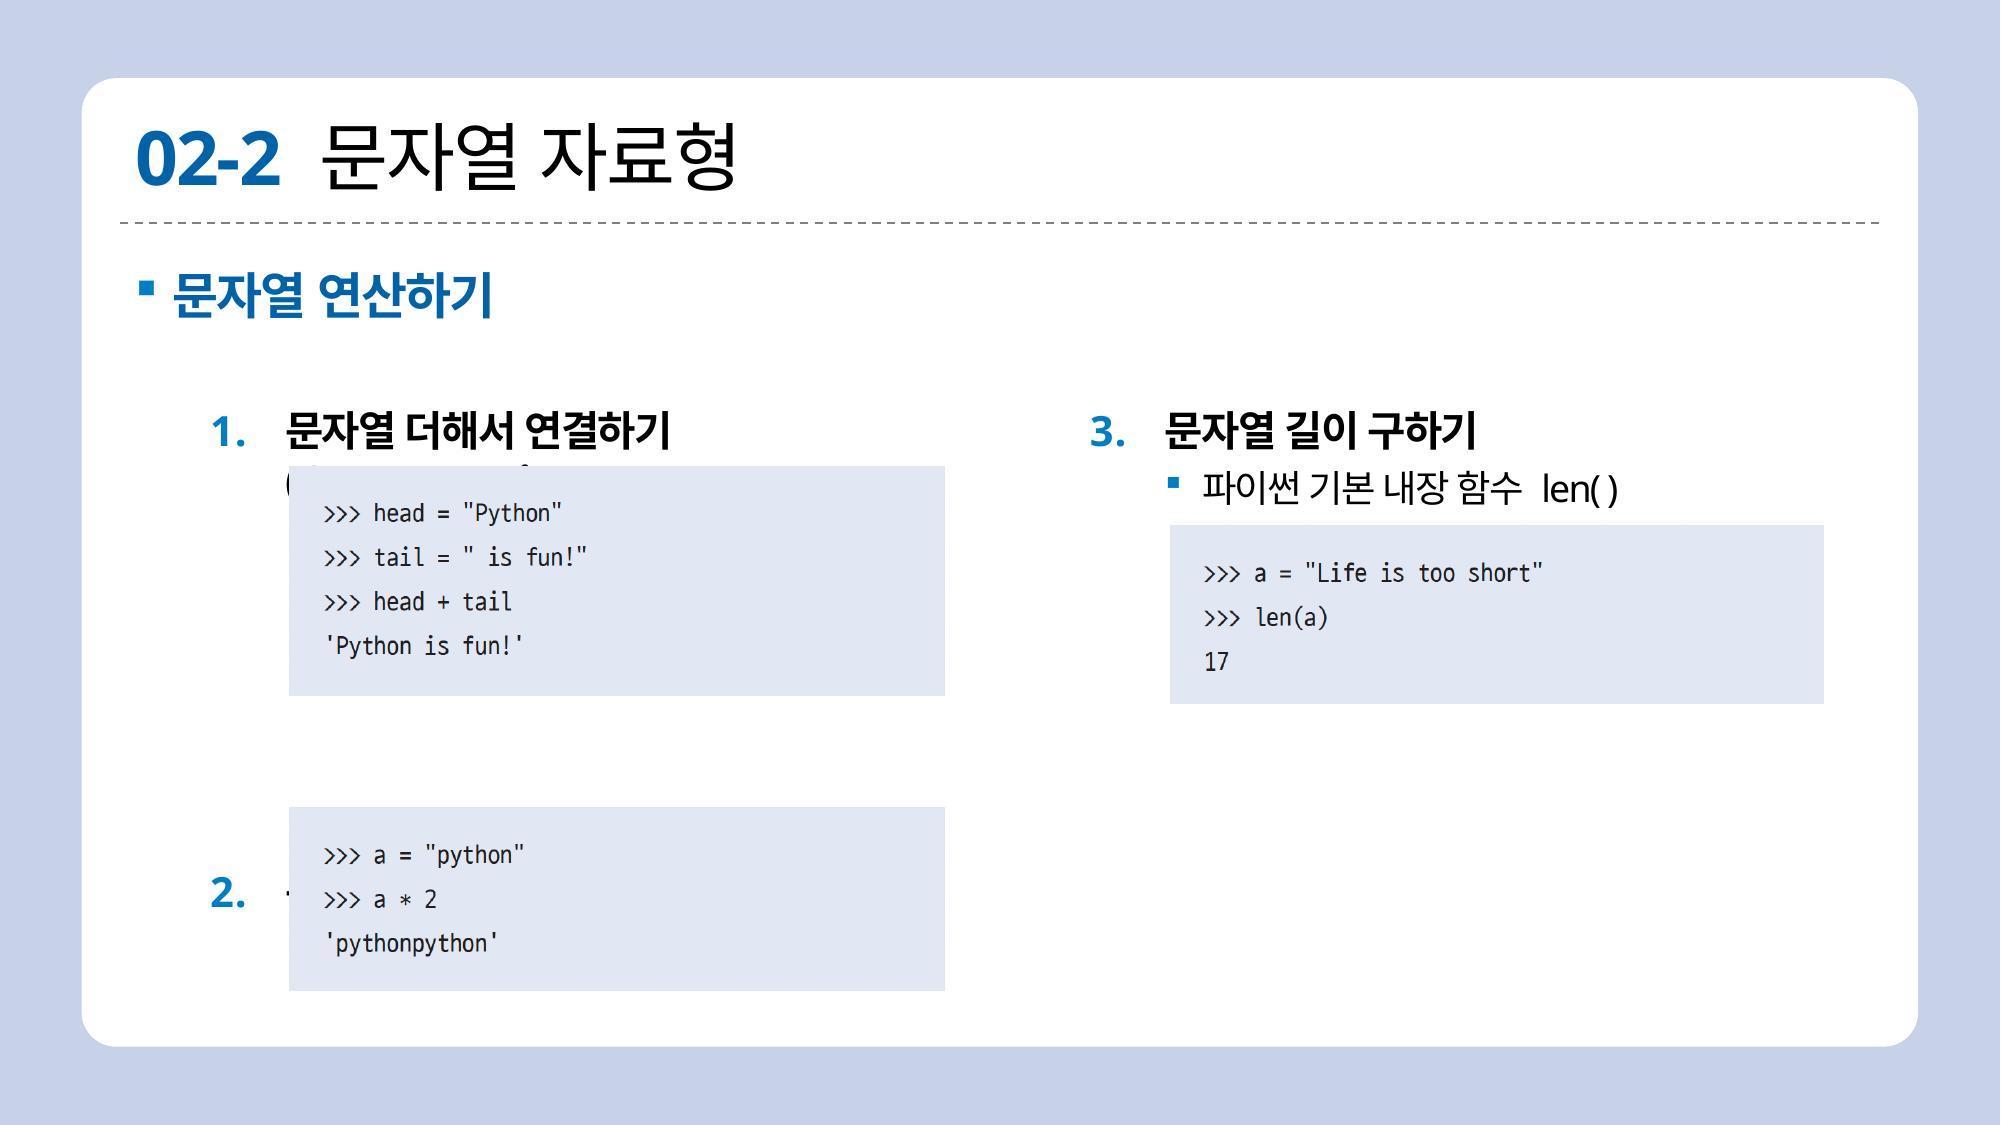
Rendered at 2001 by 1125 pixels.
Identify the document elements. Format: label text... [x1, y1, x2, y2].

picture [1169, 525, 1824, 704]
list 문자열 연산하기 문자열 더해서 연결하기(Concatenation) 문자열 곱하기 [120, 257, 999, 1009]
picture [289, 807, 945, 991]
list 문자열 길이 구하기 파이썬 기본 내장 함수 len( ) [999, 257, 1880, 1009]
title 02-2 문자열 자료형 [120, 109, 1880, 209]
picture [289, 466, 945, 696]
